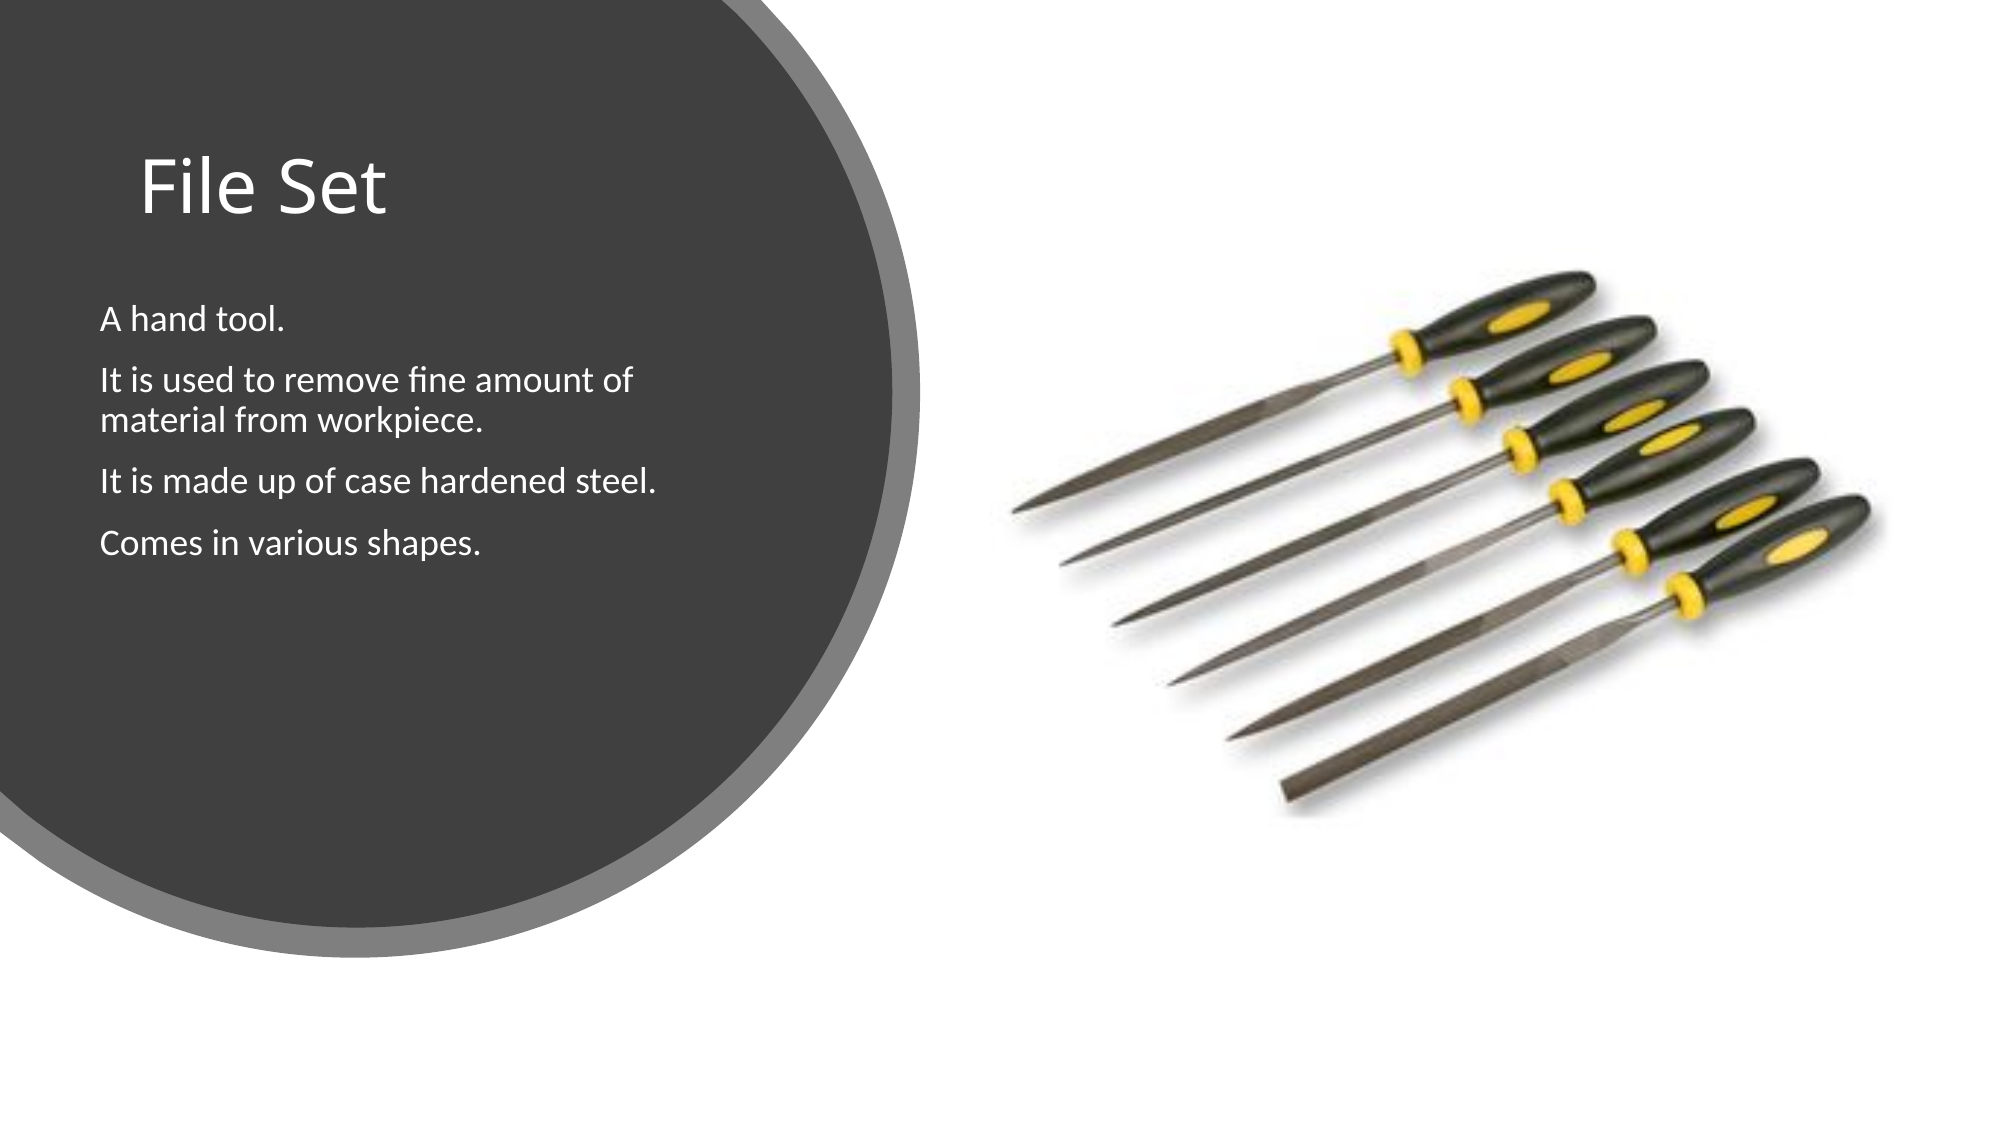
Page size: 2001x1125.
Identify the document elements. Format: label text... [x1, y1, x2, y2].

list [990, 246, 1895, 830]
text_box [0, 0, 922, 959]
list A hand tool. It is used to remove fine amount of material from workpiece. It is made up of case hardened steel. Comes in various shapes. [85, 291, 752, 743]
text_box [0, 0, 894, 929]
title File Set [123, 103, 790, 275]
